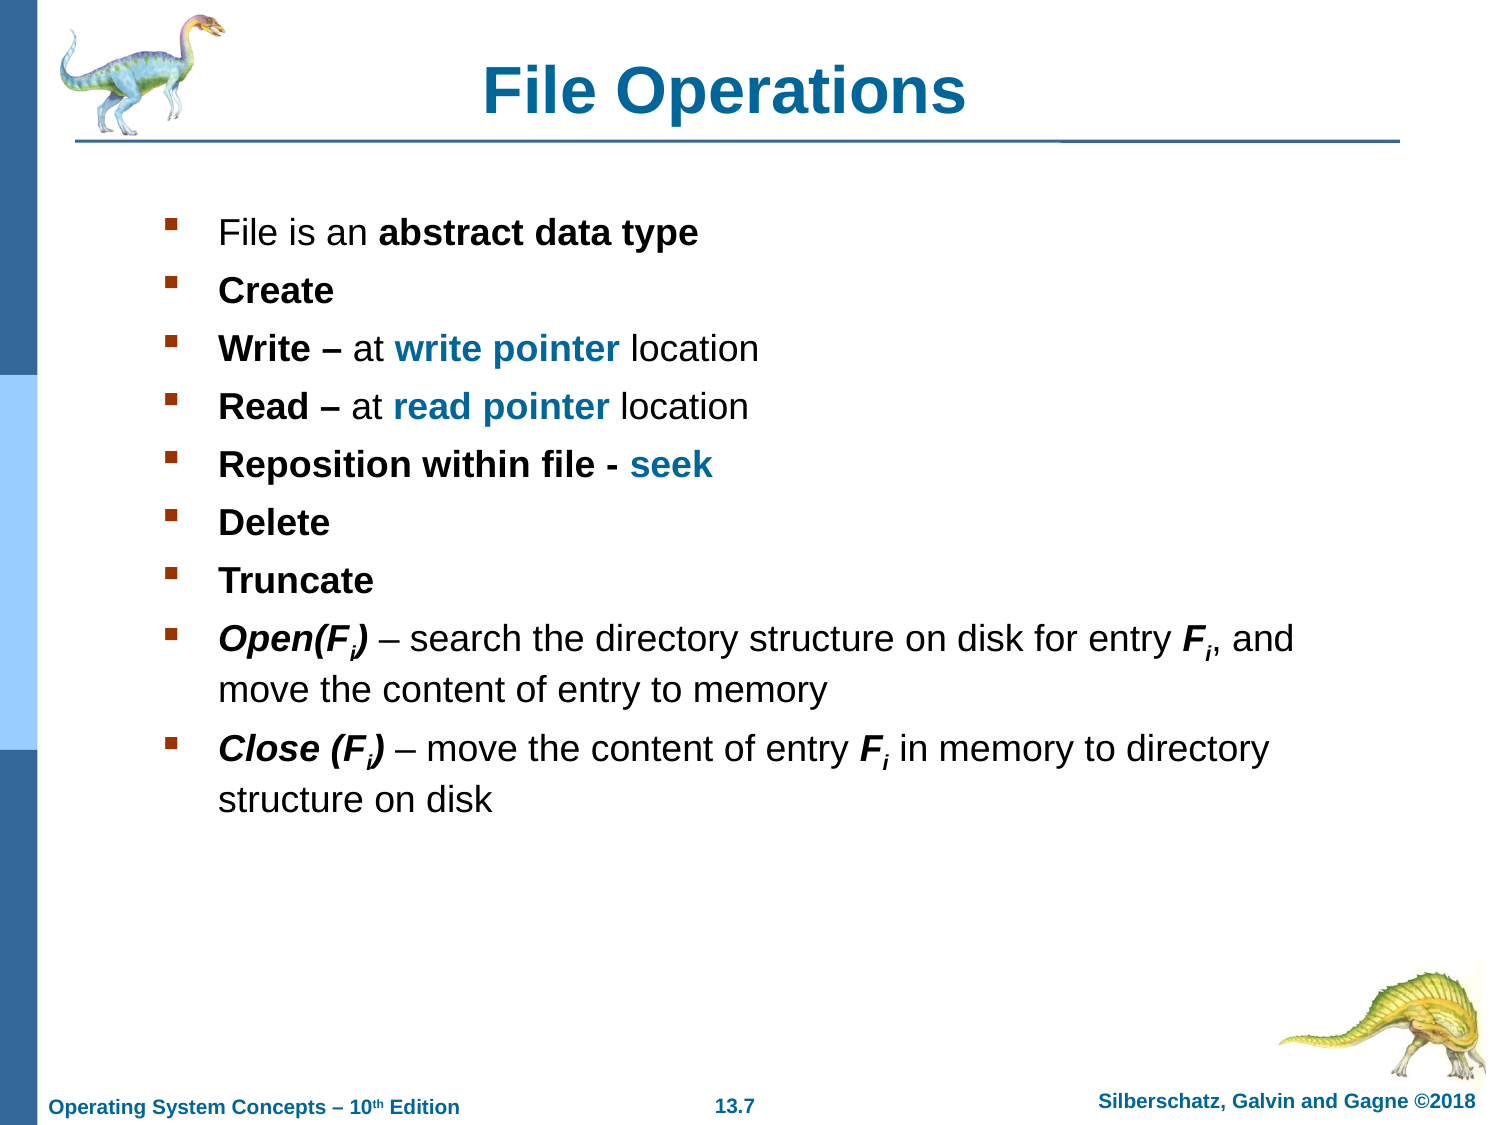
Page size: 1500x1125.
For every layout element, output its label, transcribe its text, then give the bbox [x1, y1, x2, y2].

list File is an abstract data type Create Write – at write pointer location Read – at read pointer location Reposition within file - seek Delete Truncate Open(Fi) – search the directory structure on disk for entry Fi, and move the content of entry to memory Close (Fi) – move the content of entry Fi in memory to directory structure on disk [146, 200, 1409, 944]
picture [46, 0, 243, 149]
title File Operations [50, 39, 1401, 134]
picture [1275, 959, 1486, 1090]
